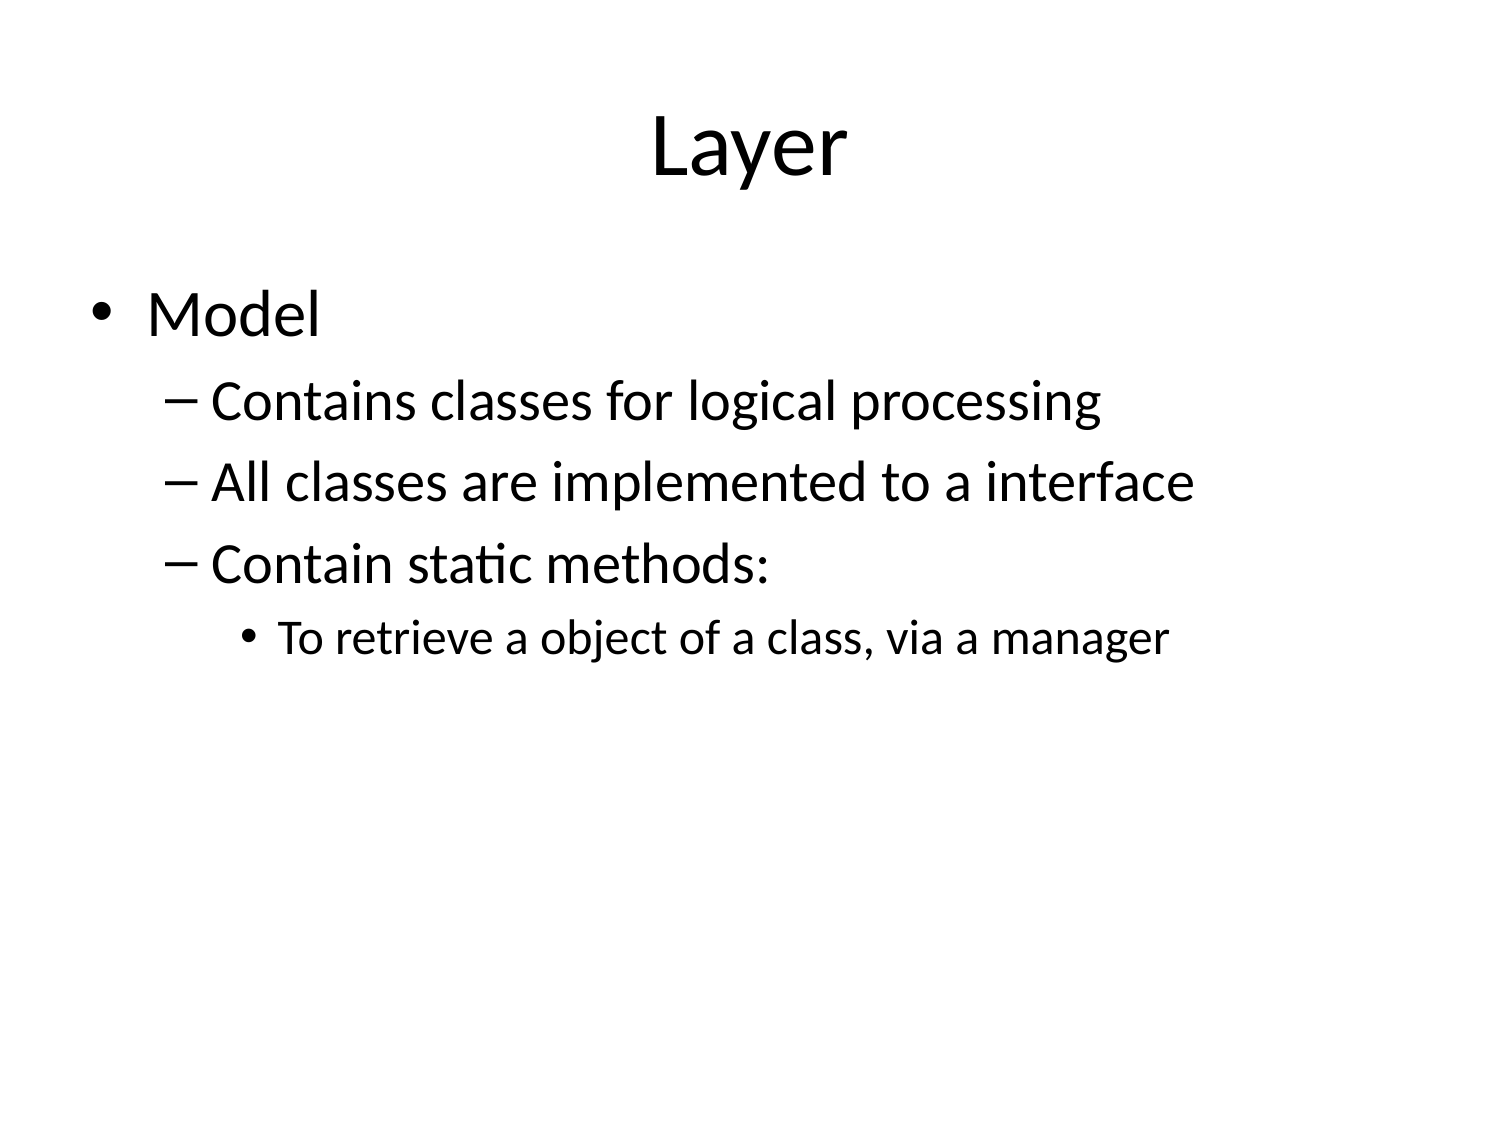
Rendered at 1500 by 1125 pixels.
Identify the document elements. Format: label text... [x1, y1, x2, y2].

title Layer [75, 45, 1425, 233]
list Model Contains classes for logical processing All classes are implemented to a interface Contain static methods: To retrieve a object of a class, via a manager [75, 262, 1425, 1005]
